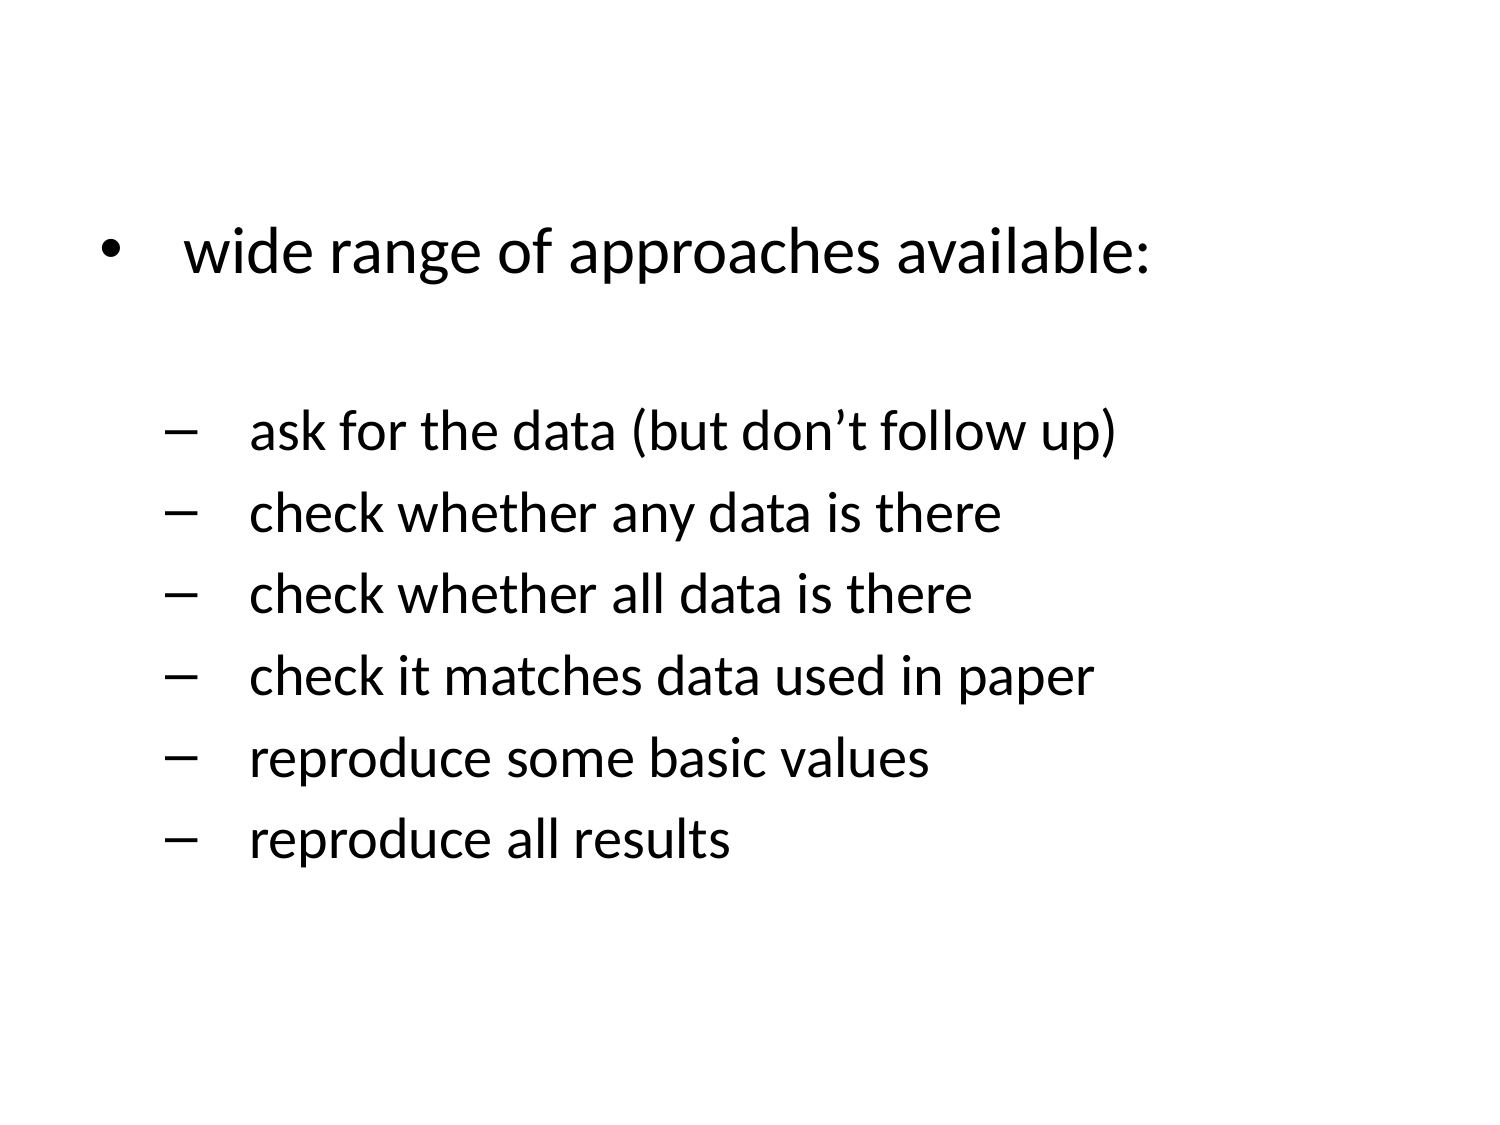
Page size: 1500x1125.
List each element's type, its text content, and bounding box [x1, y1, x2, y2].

list wide range of approaches available: ask for the data (but don’t follow up) check whether any data is there check whether all data is there check it matches data used in paper reproduce some basic values reproduce all results [75, 106, 1425, 1005]
